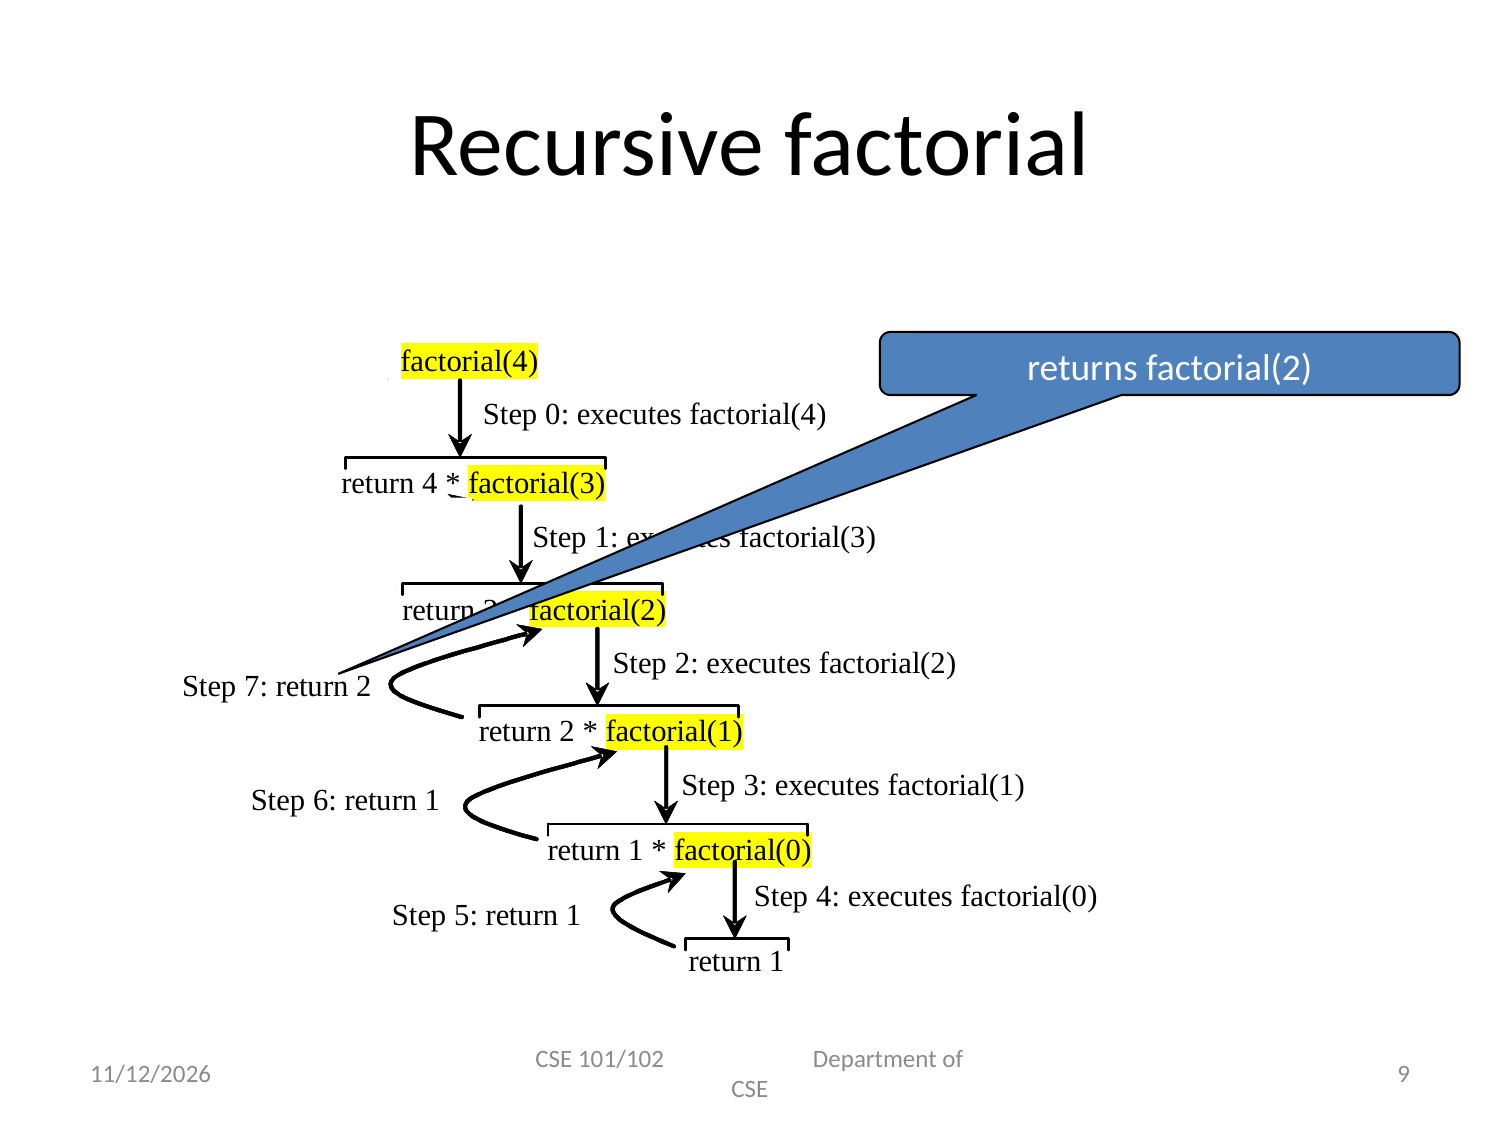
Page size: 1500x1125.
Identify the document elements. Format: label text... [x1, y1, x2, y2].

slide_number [75, 1042, 425, 1103]
slide_number 9 [1074, 1042, 1425, 1103]
text_box returns factorial(2) [1129, 332, 1460, 396]
footer CSE 101/102 Department of CSE [512, 1042, 988, 1103]
title Recursive factorial [75, 45, 1425, 233]
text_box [24, 299, 1126, 1011]
